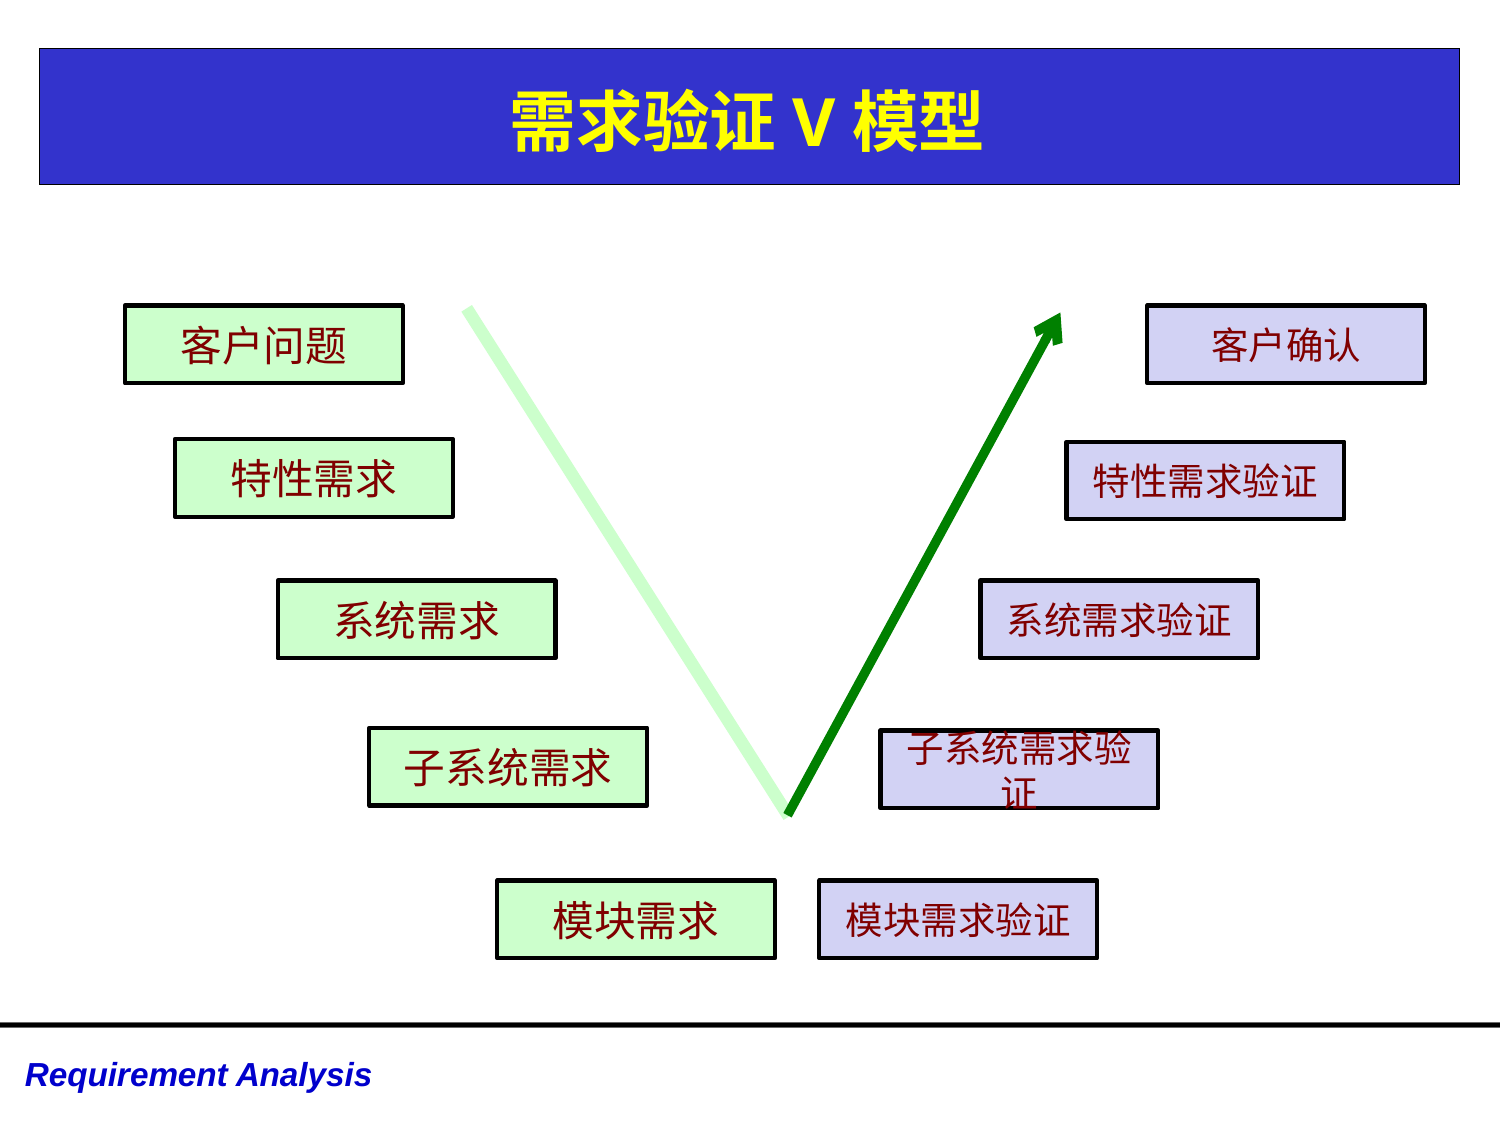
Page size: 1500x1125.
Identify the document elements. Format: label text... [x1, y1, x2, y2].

text_box 客户确认 [1145, 303, 1427, 385]
text_box 特性需求 [173, 437, 455, 519]
text_box 模块需求验证 [817, 878, 1099, 960]
text_box 子系统需求验证 [1065, 728, 1160, 810]
text_box 特性需求验证 [1065, 440, 1346, 521]
text_box 系统需求验证 [1065, 578, 1260, 660]
text_box 客户问题 [123, 303, 405, 385]
text_box 系统需求 [276, 578, 461, 660]
title 需求验证V模型 [38, 54, 1457, 185]
text_box 子系统需求 [367, 726, 461, 808]
text_box 模块需求 [495, 878, 777, 960]
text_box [466, 308, 790, 817]
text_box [787, 312, 1061, 816]
